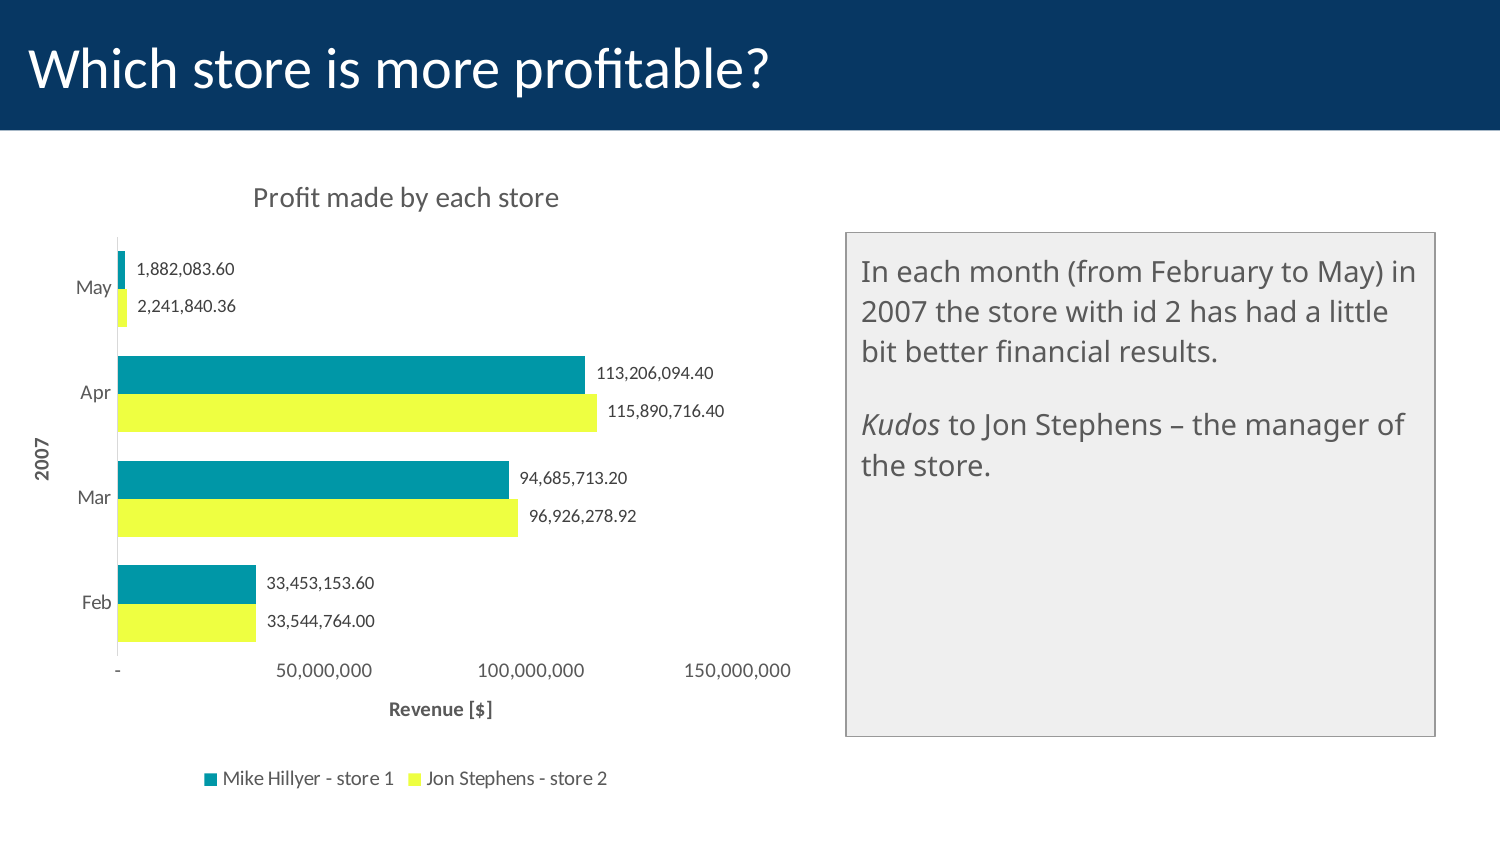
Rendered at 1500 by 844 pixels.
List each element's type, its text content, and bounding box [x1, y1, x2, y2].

list In each month (from February to May) in 2007 the store with id 2 has had a little bit better financial results. Kudos to Jon Stephens – the manager of the store. [846, 232, 1436, 737]
title Which store is more profitable? [0, 0, 1500, 131]
chart [0, 155, 813, 796]
